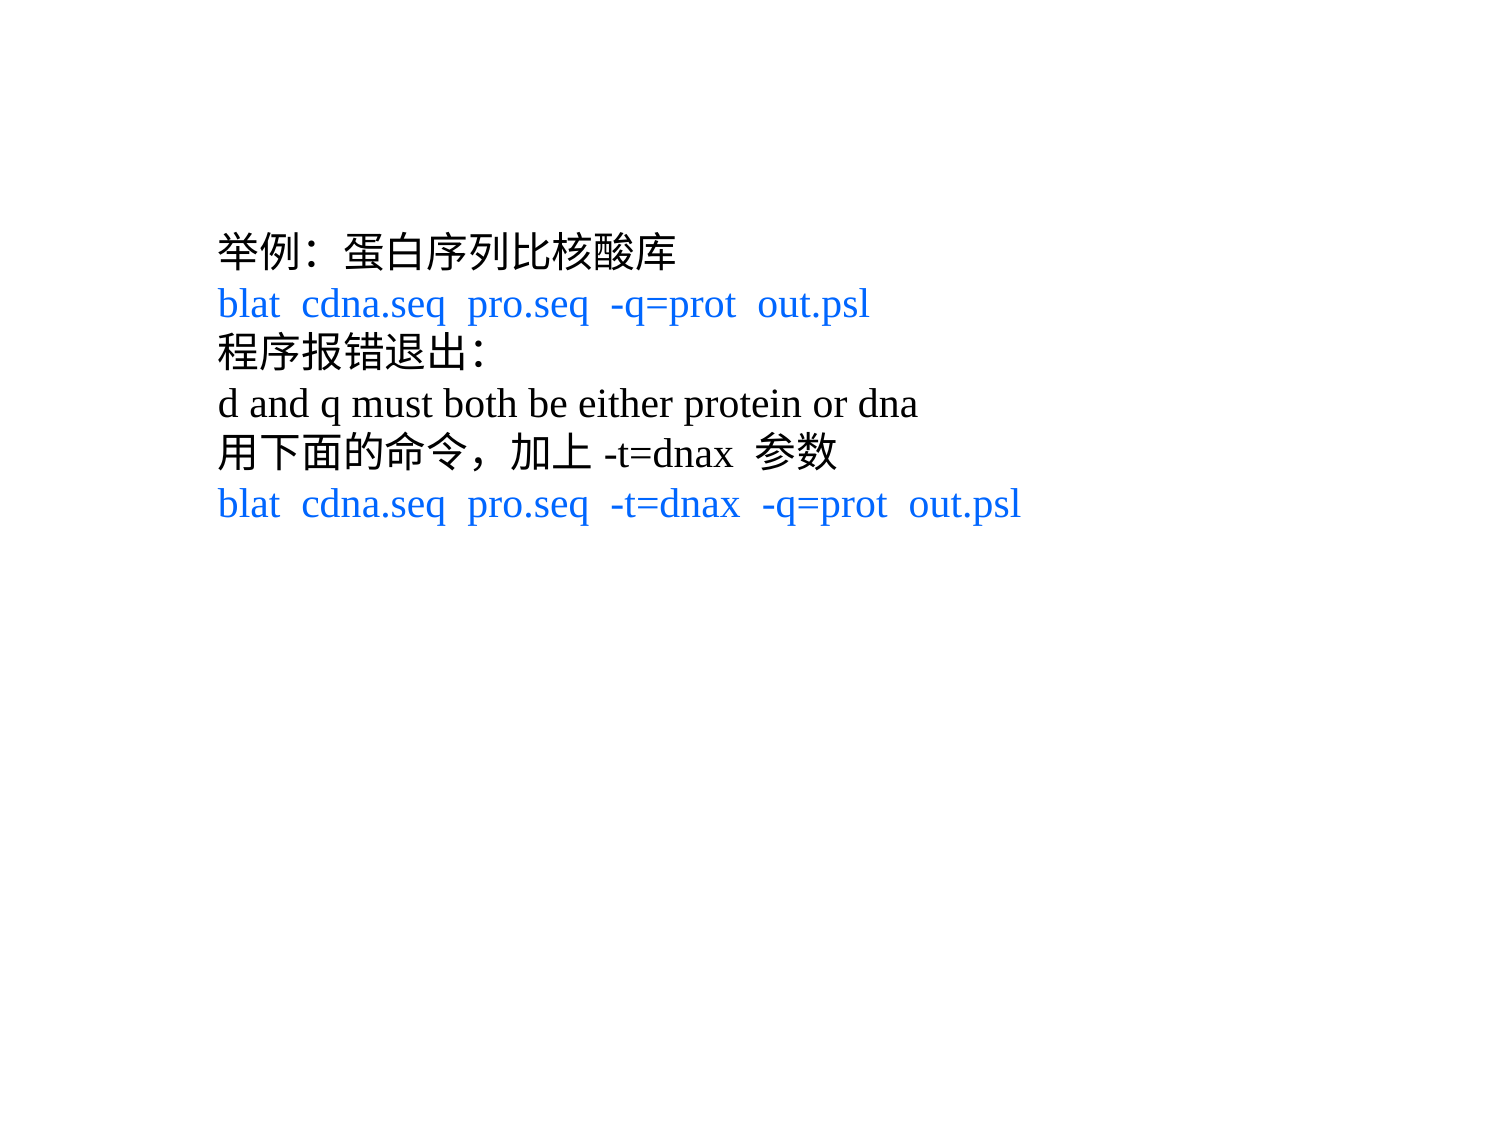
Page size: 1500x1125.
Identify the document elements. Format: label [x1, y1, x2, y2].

text_box [159, 207, 1398, 709]
